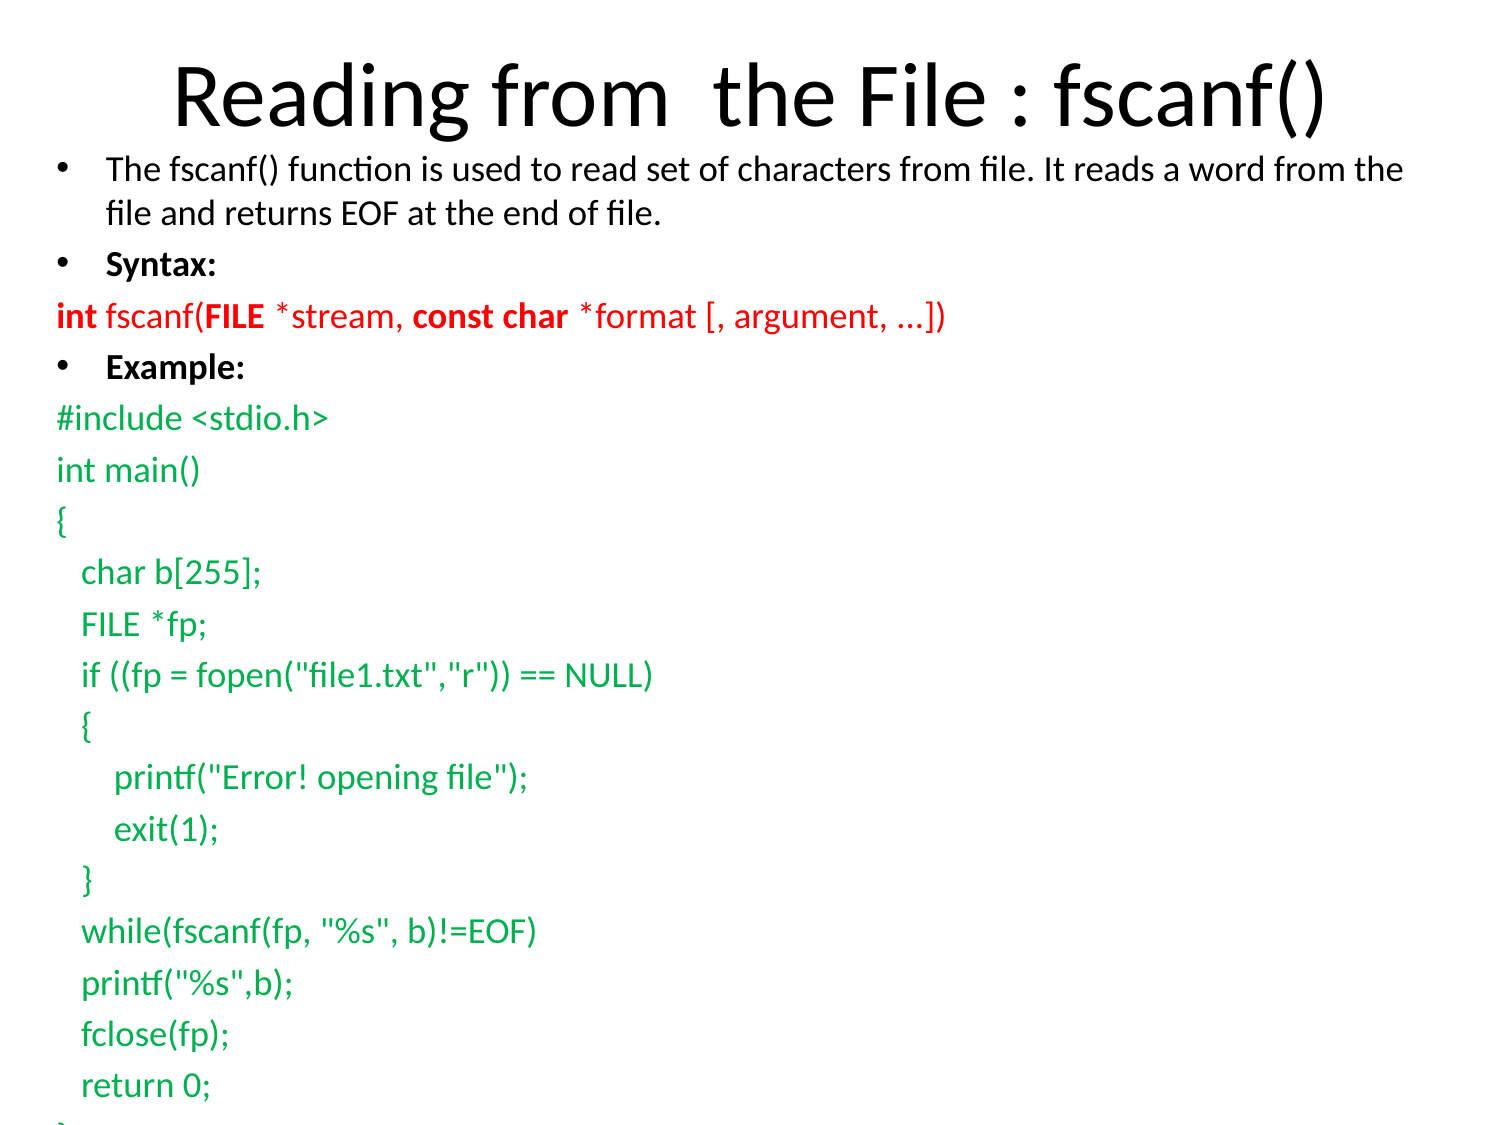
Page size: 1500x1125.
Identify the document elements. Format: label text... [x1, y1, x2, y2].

title Reading from the File : fscanf() [76, 19, 1427, 137]
list The fscanf() function is used to read set of characters from file. It reads a word from the file and returns EOF at the end of file. Syntax: int fscanf(FILE *stream, const char *format [, argument, ...]) Example: #include <stdio.h> int main() { char b[255]; FILE *fp; if ((fp = fopen("file1.txt","r")) == NULL) { printf("Error! opening file"); exit(1); } while(fscanf(fp, "%s", b)!=EOF) printf("%s",b); fclose(fp); return 0; } [41, 137, 1436, 1125]
